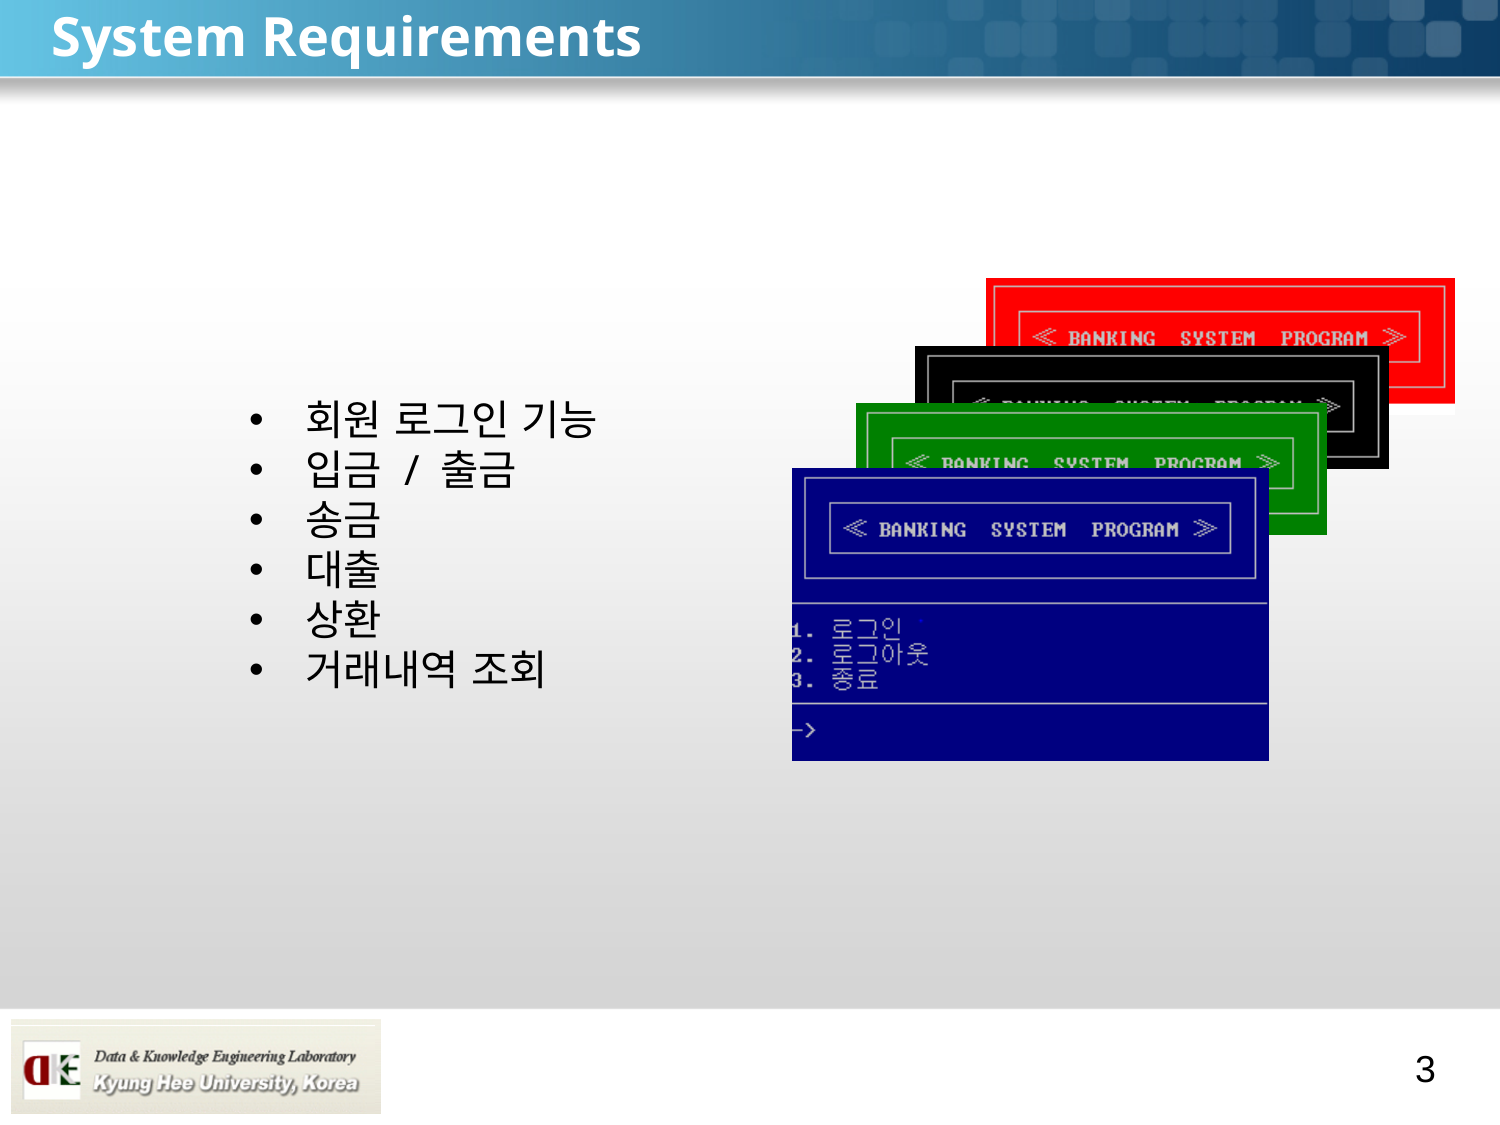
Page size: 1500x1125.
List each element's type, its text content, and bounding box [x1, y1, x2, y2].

text_box 회원 로그인 기능 입금 / 출금 송금 대출 상환 거래내역 조회 [159, 386, 624, 752]
picture [0, 0, 1500, 1125]
title System Requirements [51, 0, 1500, 99]
